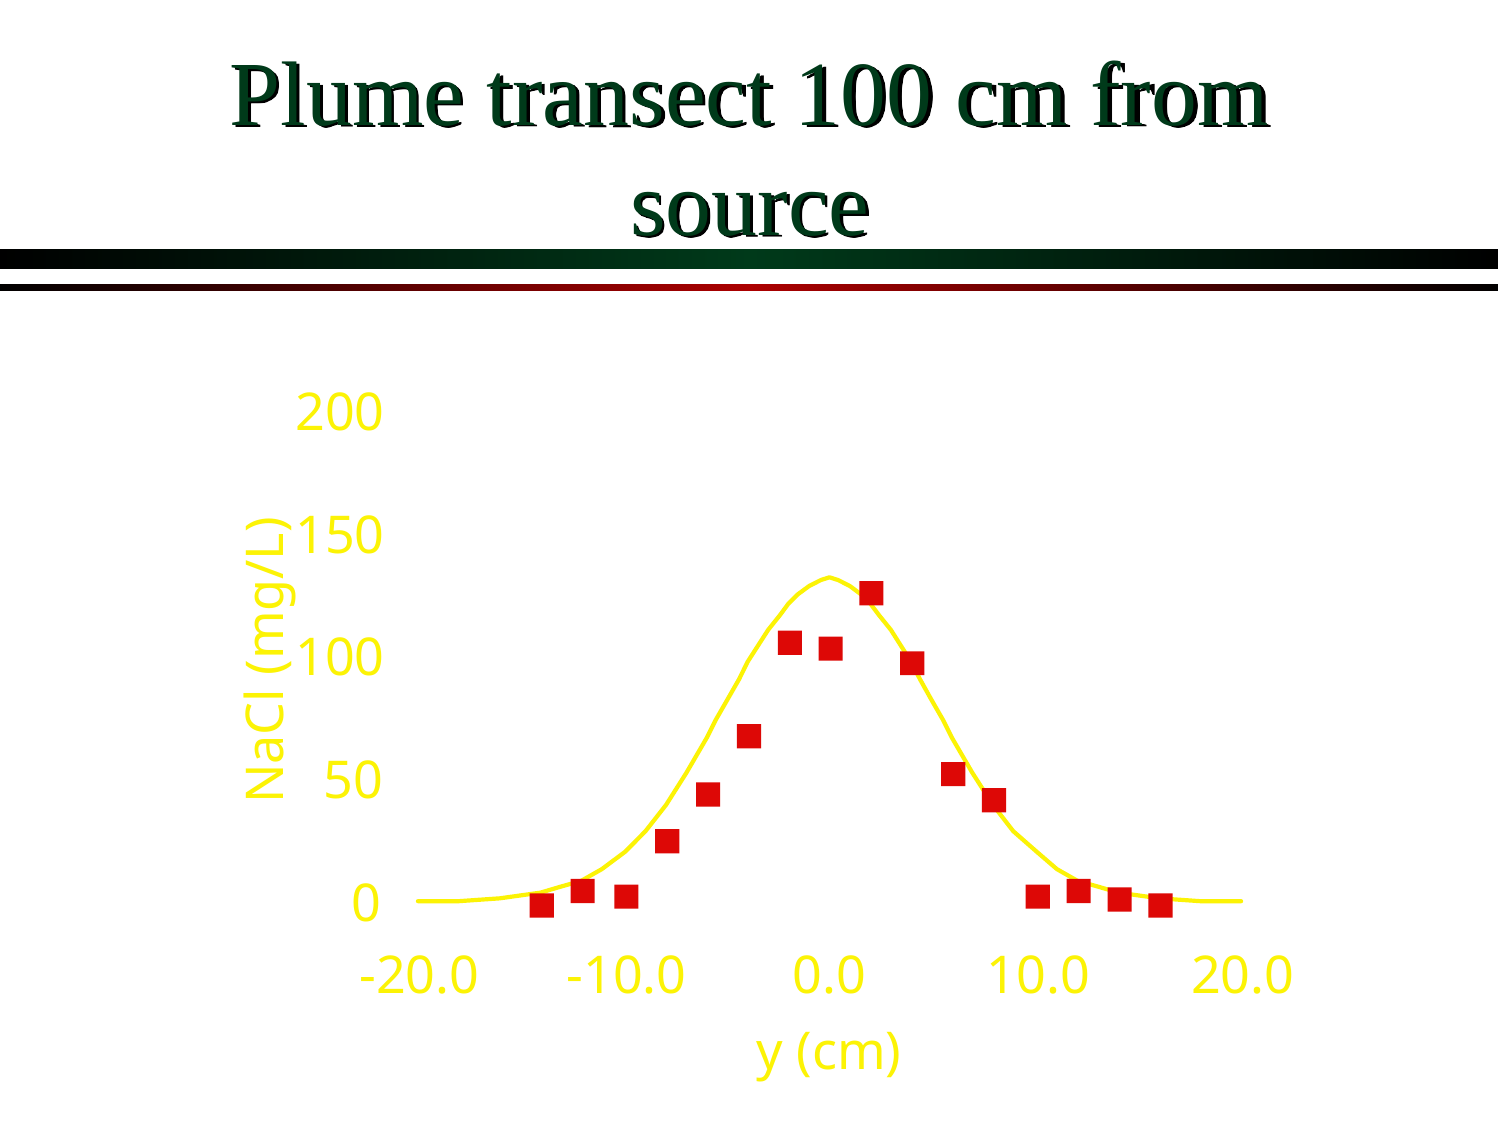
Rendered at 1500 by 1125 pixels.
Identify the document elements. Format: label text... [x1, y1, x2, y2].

title Plume transect 100 cm from source [112, 49, 1388, 238]
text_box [223, 371, 1304, 1088]
